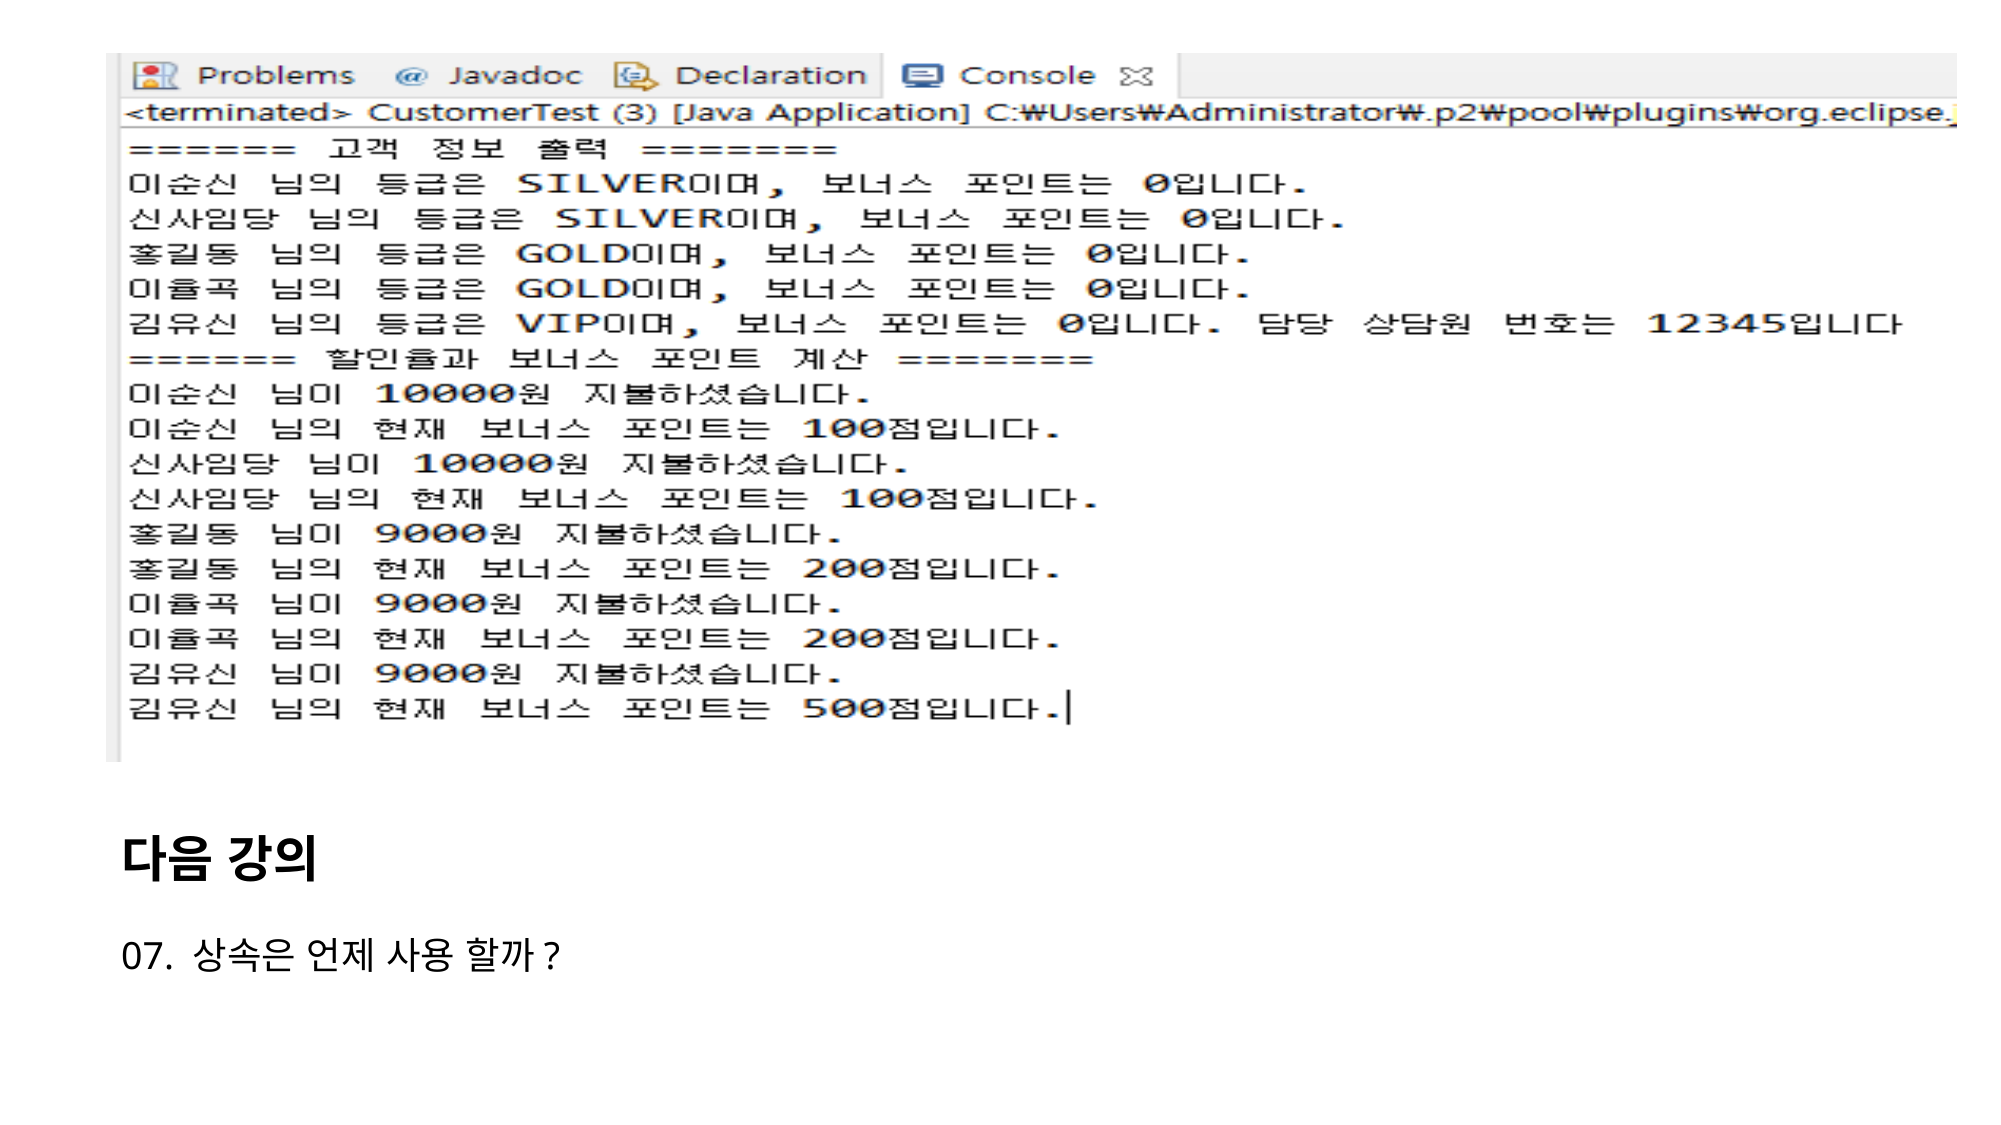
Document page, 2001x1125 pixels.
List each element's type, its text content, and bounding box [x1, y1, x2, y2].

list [106, 53, 1957, 763]
text_box 다음 강의 07. 상속은 언제 사용 할까? [106, 819, 1107, 985]
